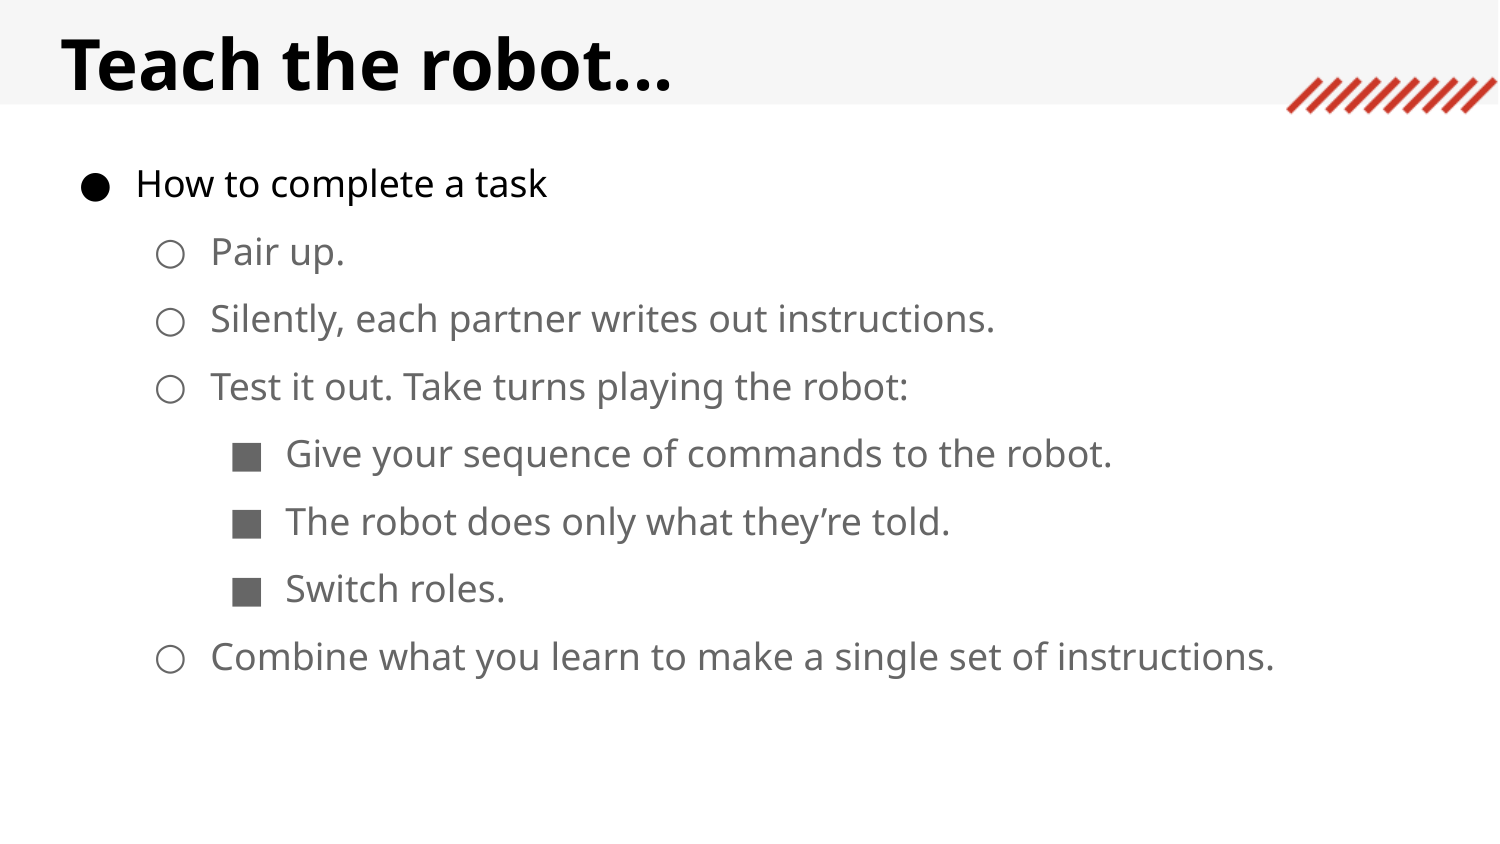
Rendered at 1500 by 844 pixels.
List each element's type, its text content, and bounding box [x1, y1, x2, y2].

text_box How to complete a task Pair up. Silently, each partner writes out instructions. Test it out. Take turns playing the robot: Give your sequence of commands to the robot. The robot does only what they’re told. Switch roles. Combine what you learn to make a single set of instructions. [57, 134, 1461, 653]
text_box Teach the robot... [57, 16, 1344, 113]
picture [0, 0, 1499, 843]
